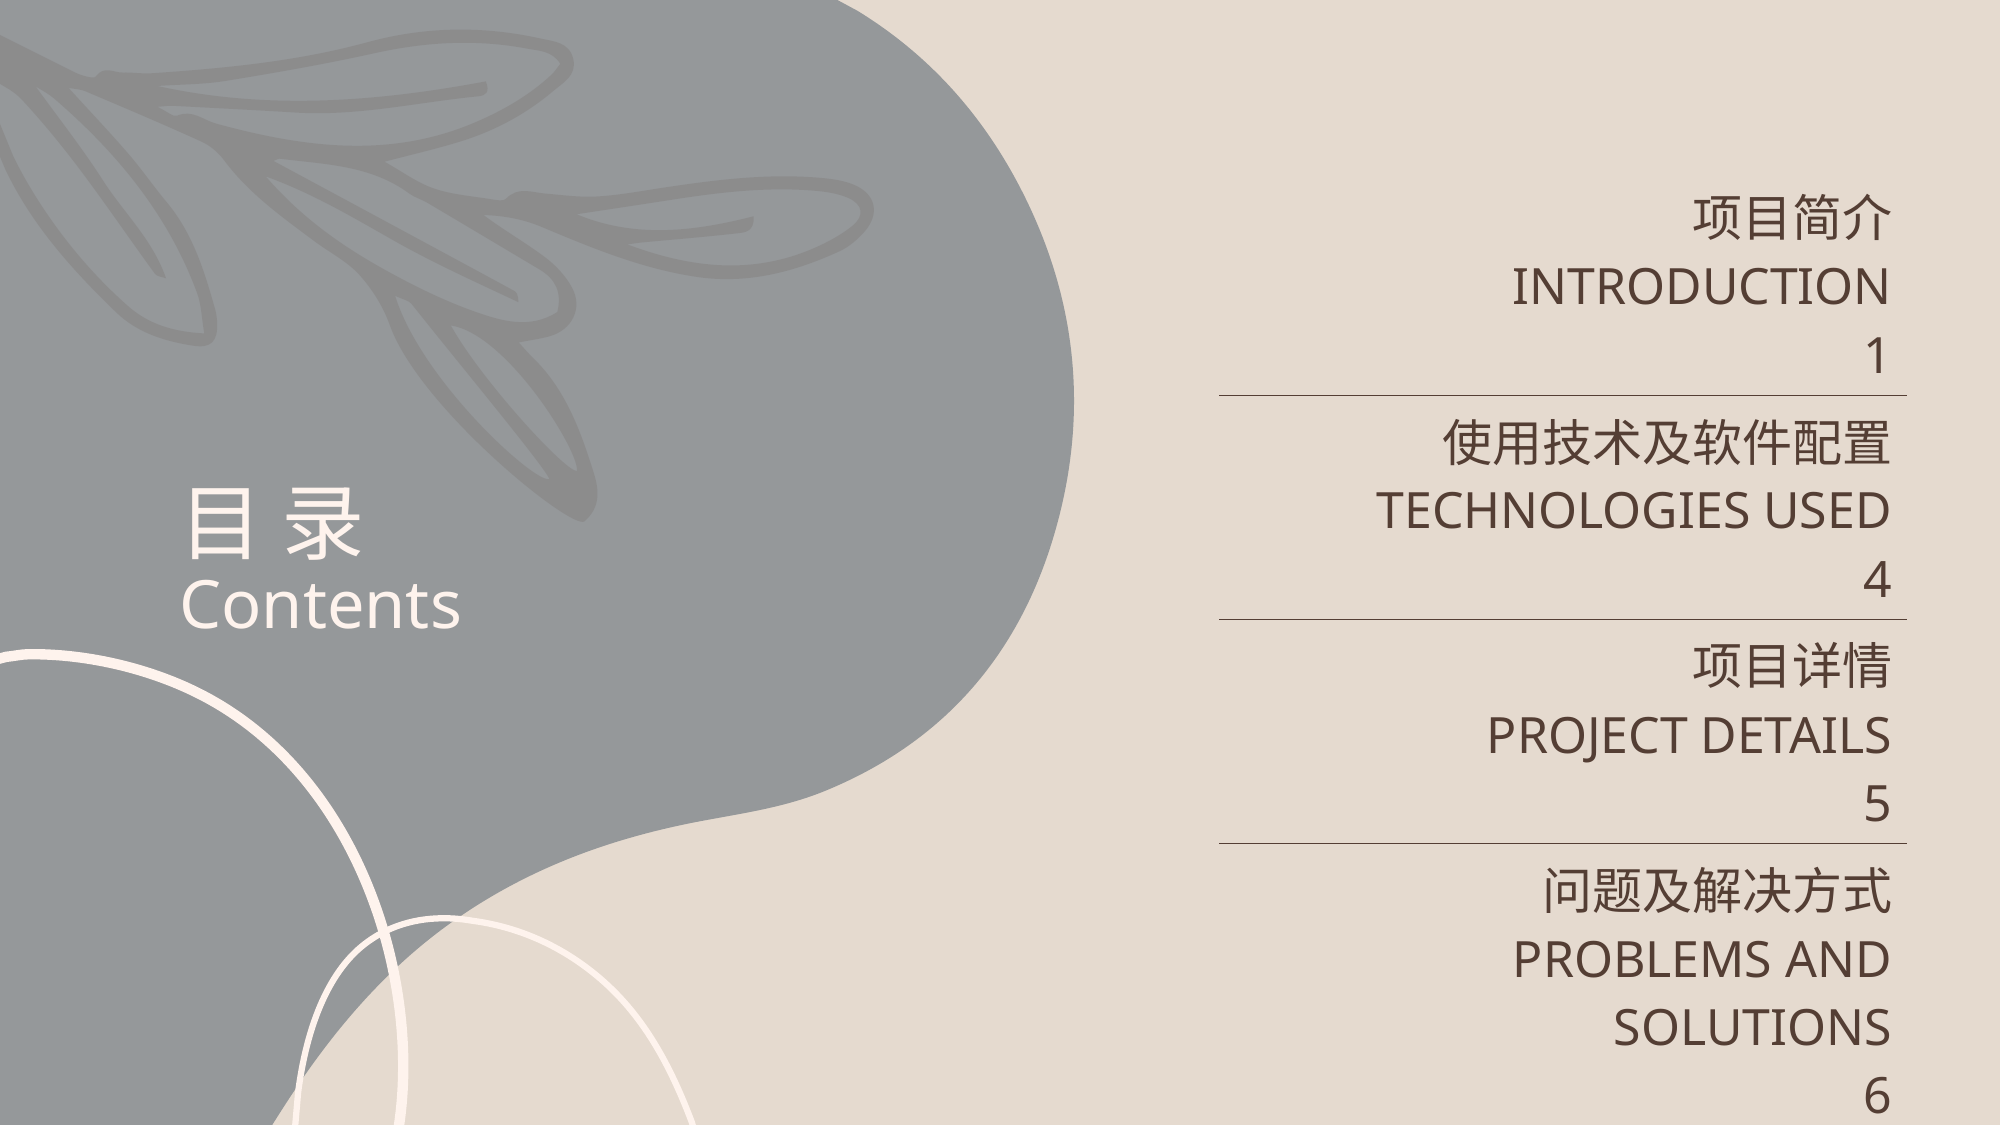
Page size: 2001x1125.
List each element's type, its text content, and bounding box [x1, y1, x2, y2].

table_cell 问题及解决方式 PROBLEMS AND SOLUTIONS 6 [1219, 844, 1907, 1125]
table_cell 项目详情 PROJECT DETAILS 5 [1219, 620, 1907, 843]
title 目 录 Contents [164, 149, 1090, 975]
table_header 项目简介 INTRODUCTION 1 [1219, 171, 1907, 395]
table_cell 使用技术及软件配置 TECHNOLOGIES USED 4 [1219, 396, 1907, 619]
